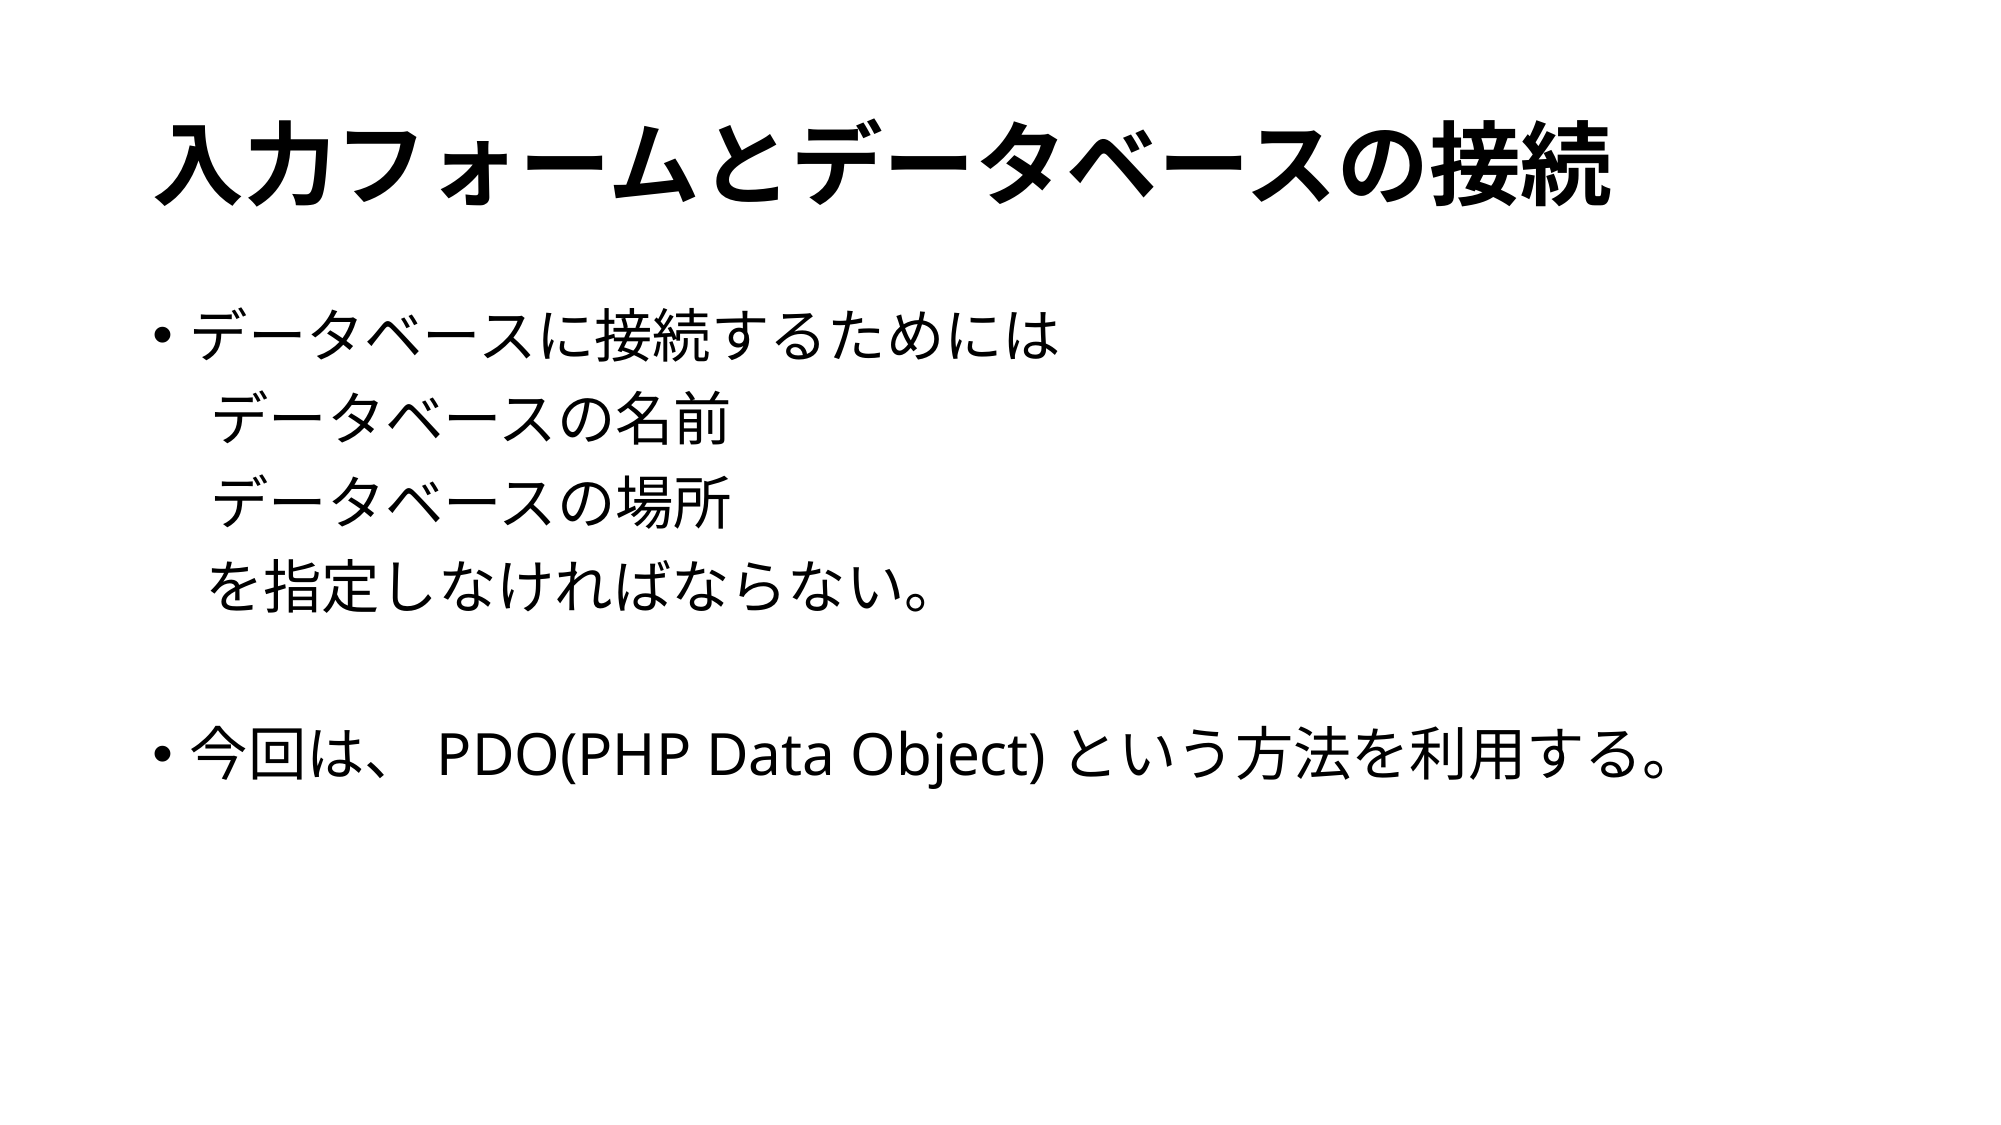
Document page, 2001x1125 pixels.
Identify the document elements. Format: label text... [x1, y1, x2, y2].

list データベースに接続するためには データベースの名前 データベースの場所 を指定しなければならない。 今回は、PDO(PHP Data Object)という方法を利用する。 [137, 299, 1863, 1014]
title 入力フォームとデータベースの接続 [137, 59, 1863, 278]
